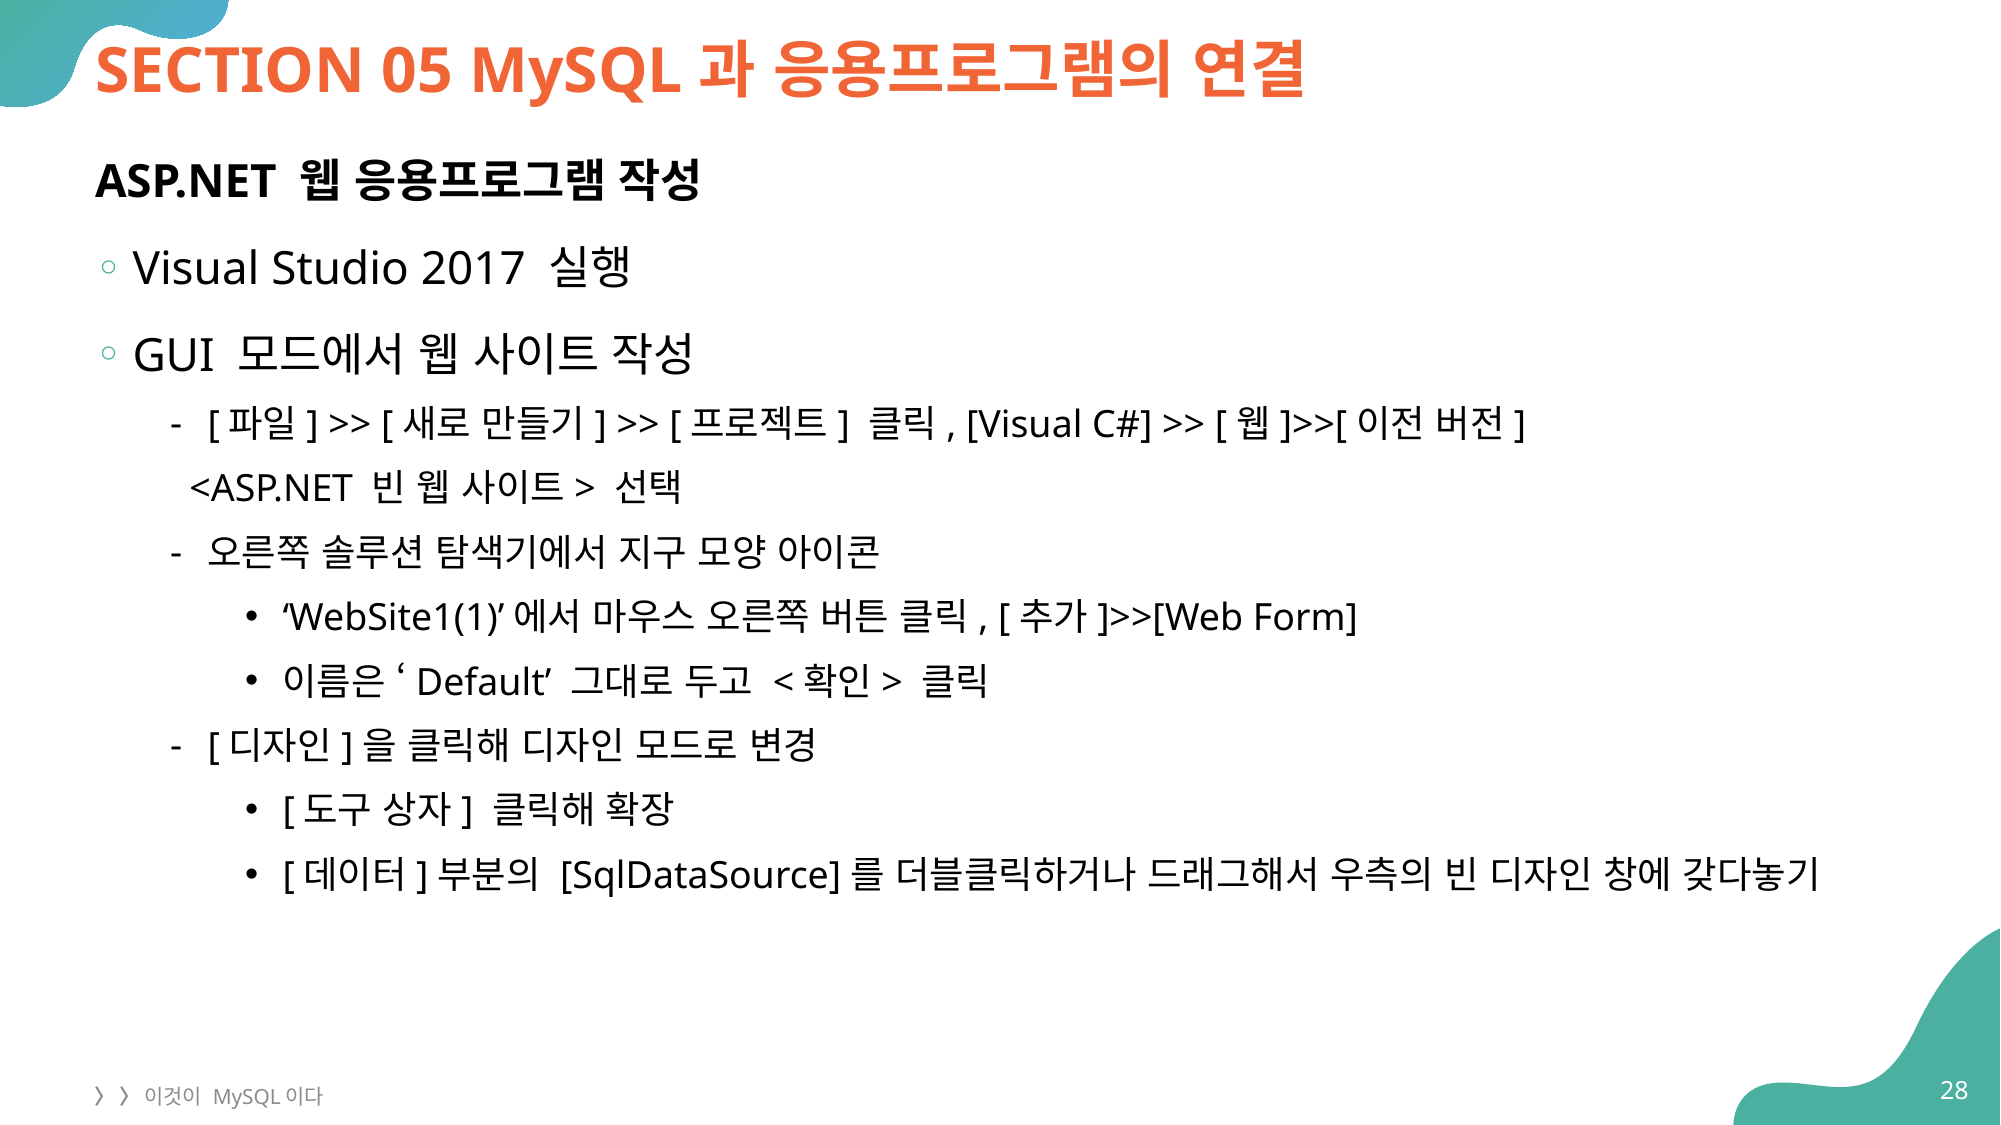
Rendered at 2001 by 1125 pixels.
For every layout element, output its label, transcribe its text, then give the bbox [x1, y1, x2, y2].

list ASP.NET 웹 응용프로그램 작성 Visual Studio 2017 실행 GUI 모드에서 웹 사이트 작성 [파일] >> [새로 만들기] >> [프로젝트] 클릭, [Visual C#] >> [웹]>>[이전 버전] <ASP.NET 빈 웹 사이트> 선택 오른쪽 솔루션 탐색기에서 지구 모양 아이콘 ‘WebSite1(1)’에서 마우스 오른쪽 버튼 클릭, [추가]>>[Web Form] 이름은 ‘Default’ 그대로 두고 <확인> 클릭 [디자인]을 클릭해 디자인 모드로 변경 [도구 상자] 클릭해 확장 [데이터]부분의 [SqlDataSource]를 더블클릭하거나 드래그해서 우측의 빈 디자인 창에 갖다놓기 [79, 133, 1931, 1066]
slide_number 28 [1917, 1061, 1984, 1122]
footer 〉 〉 이것이 MySQL이다 [79, 1078, 755, 1114]
title SECTION 05 MySQL과 응용프로그램의 연결 [79, 17, 1931, 128]
